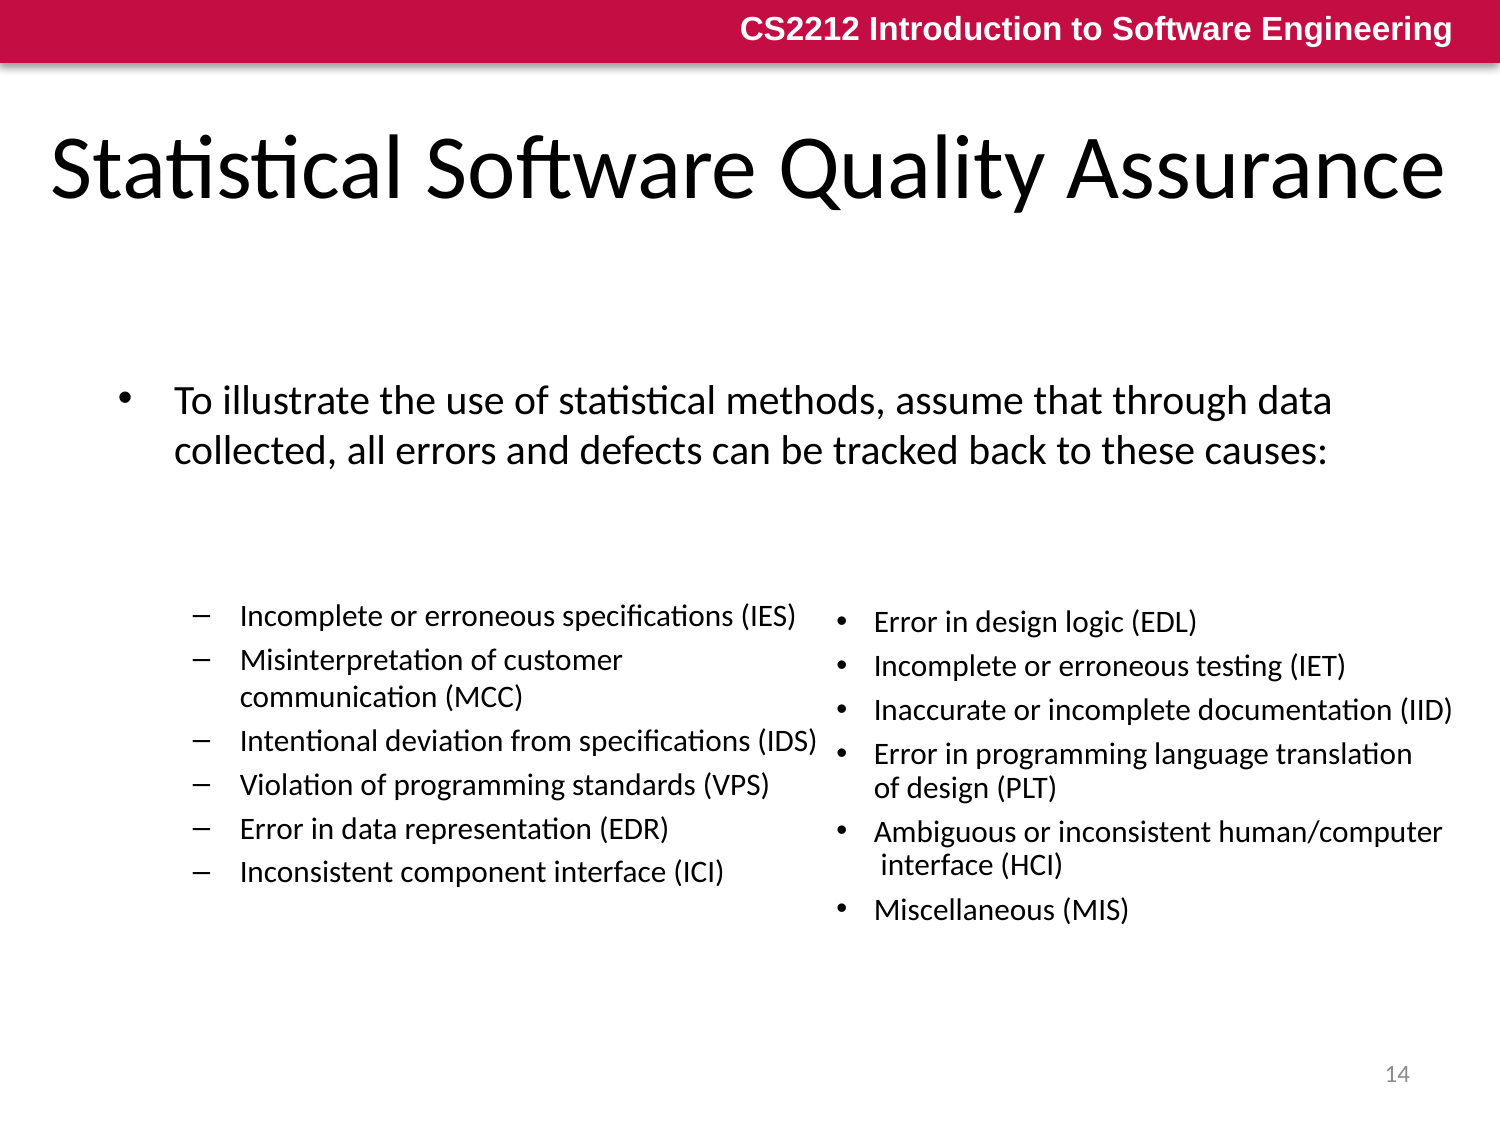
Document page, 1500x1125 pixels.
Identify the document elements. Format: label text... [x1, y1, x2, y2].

list To illustrate the use of statistical methods, assume that through data collected, all errors and defects can be tracked back to these causes: Incomplete or erroneous specifications (IES) Misinterpretation of customer communication (MCC) Intentional deviation from specifications (IDS) Violation of programming standards (VPS) Error in data representation (EDR) Inconsistent component interface (ICI) [103, 365, 1433, 901]
title Statistical Software Quality Assurance [0, 99, 1499, 288]
picture [0, 0, 1500, 63]
text_box Error in design logic (EDL) Incomplete or erroneous testing (IET) Inaccurate or incomplete documentation (IID) Error in programming language translation of design (PLT) Ambiguous or inconsistent human/computer interface (HCI) Miscellaneous (MIS) [749, 489, 1499, 1025]
slide_number 14 [1074, 1042, 1425, 1103]
